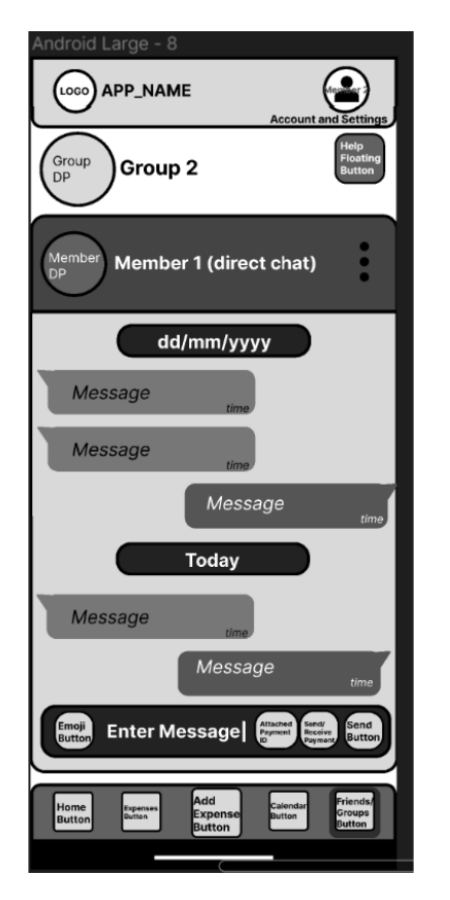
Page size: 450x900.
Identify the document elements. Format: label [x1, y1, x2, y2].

picture [24, 24, 417, 876]
